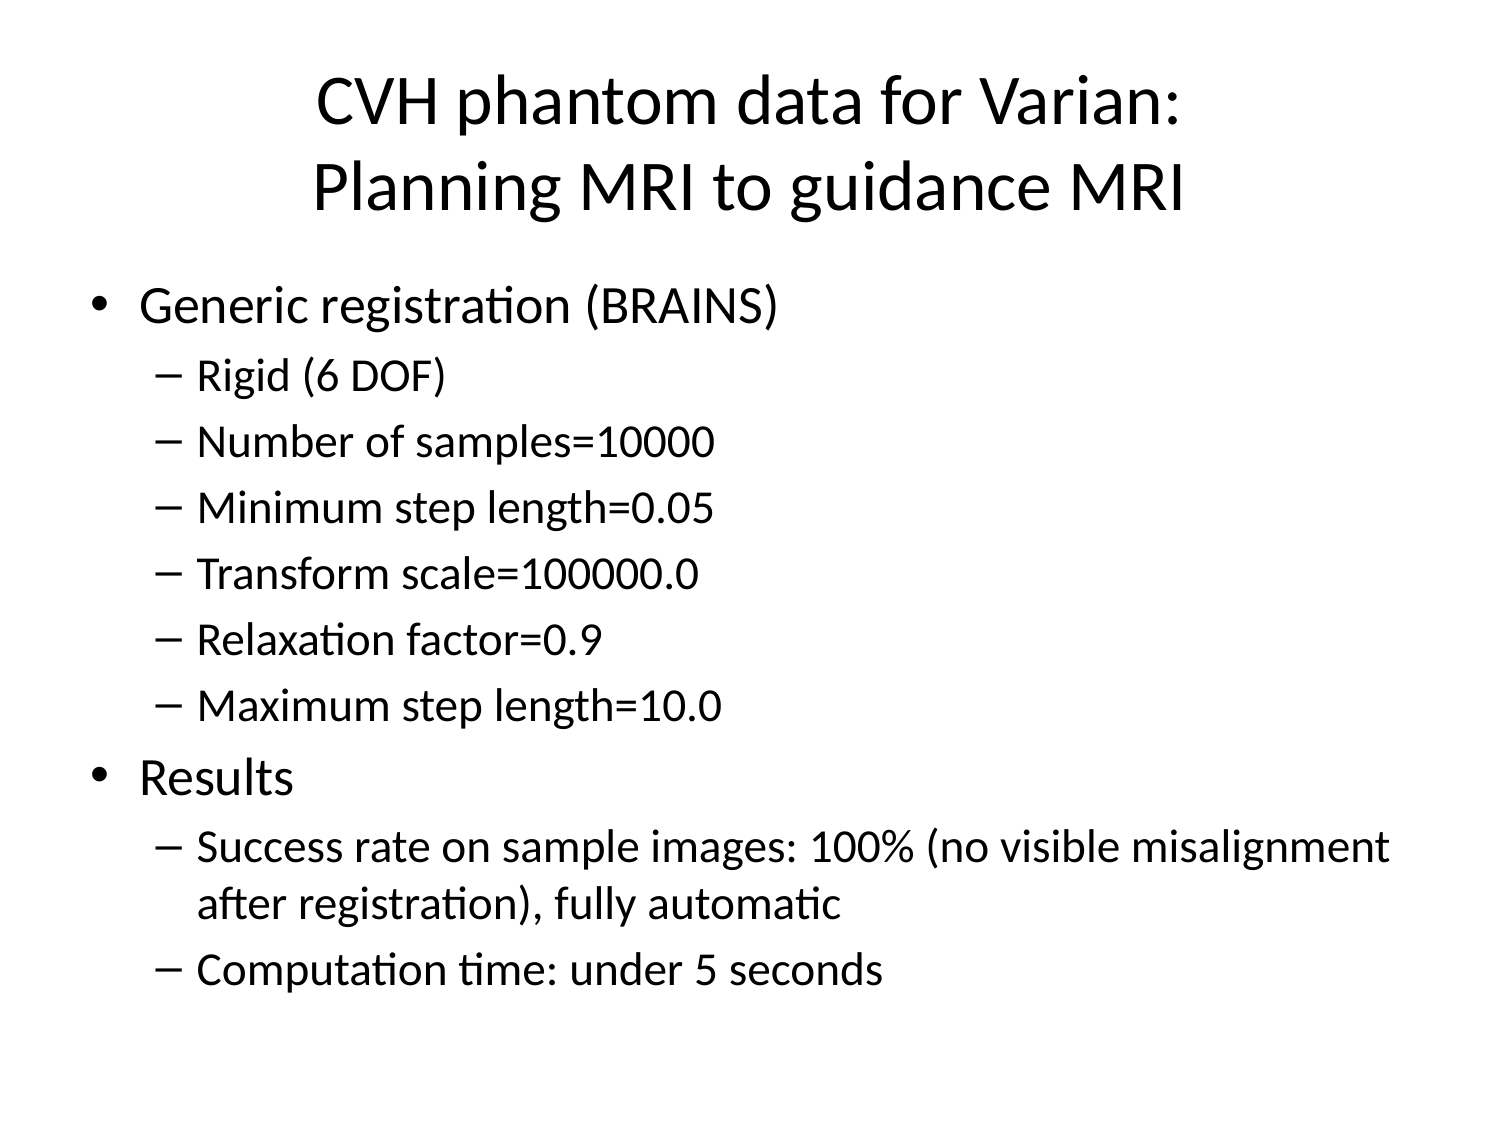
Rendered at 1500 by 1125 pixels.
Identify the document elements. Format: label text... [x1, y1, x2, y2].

list Generic registration (BRAINS) Rigid (6 DOF) Number of samples=10000 Minimum step length=0.05 Transform scale=100000.0 Relaxation factor=0.9 Maximum step length=10.0 Results Success rate on sample images: 100% (no visible misalignment after registration), fully automatic Computation time: under 5 seconds [75, 262, 1425, 1005]
title CVH phantom data for Varian: Planning MRI to guidance MRI [62, 45, 1438, 233]
